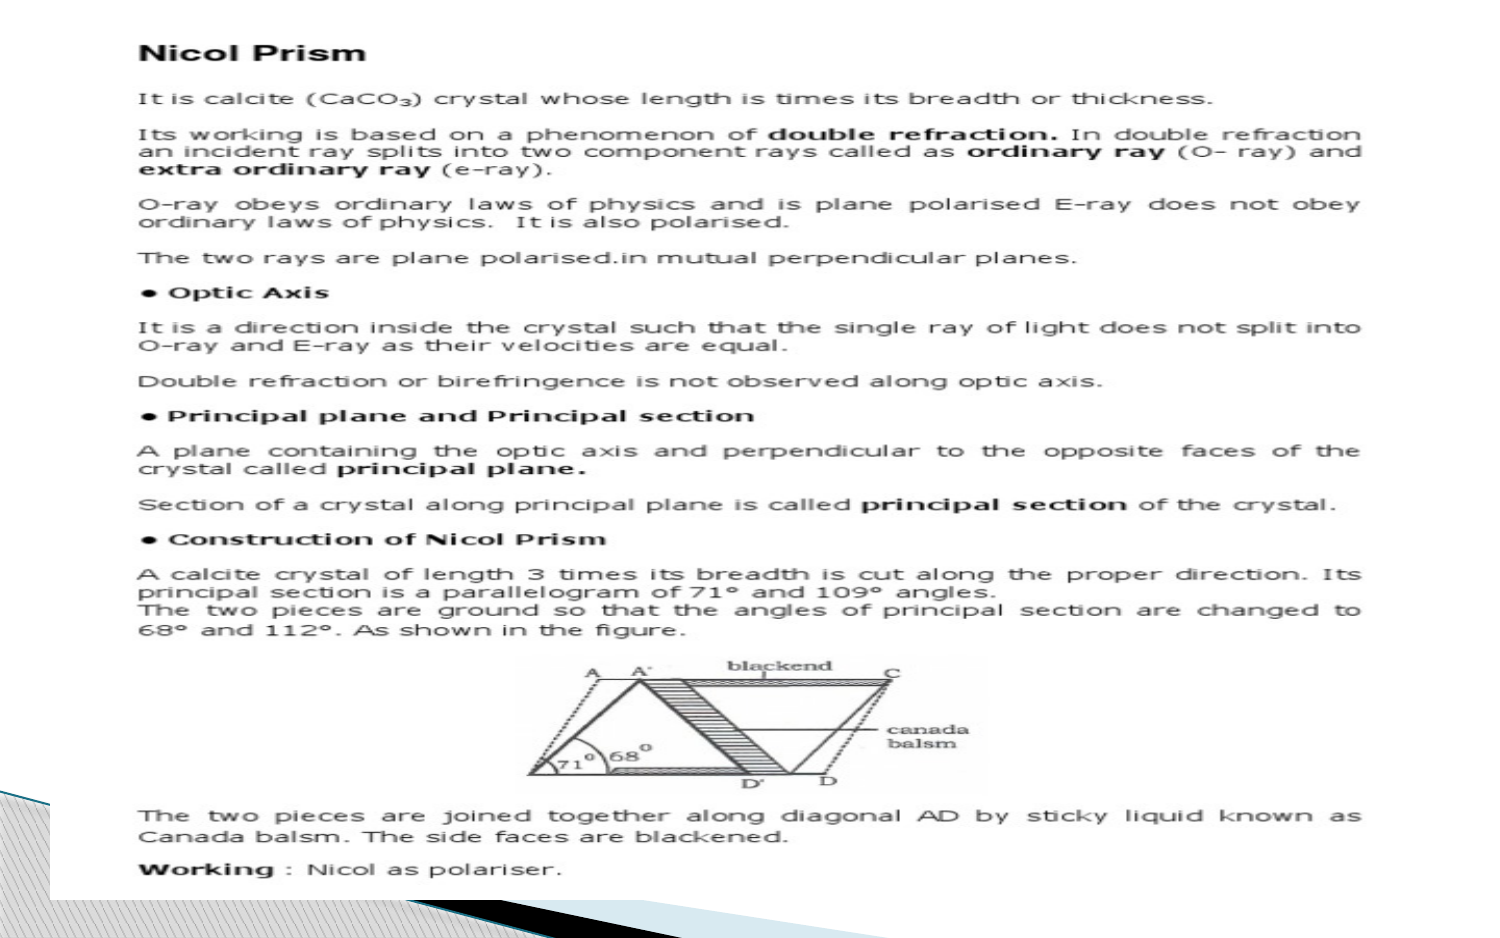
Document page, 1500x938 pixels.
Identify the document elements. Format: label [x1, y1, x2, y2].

picture [49, 37, 1401, 901]
